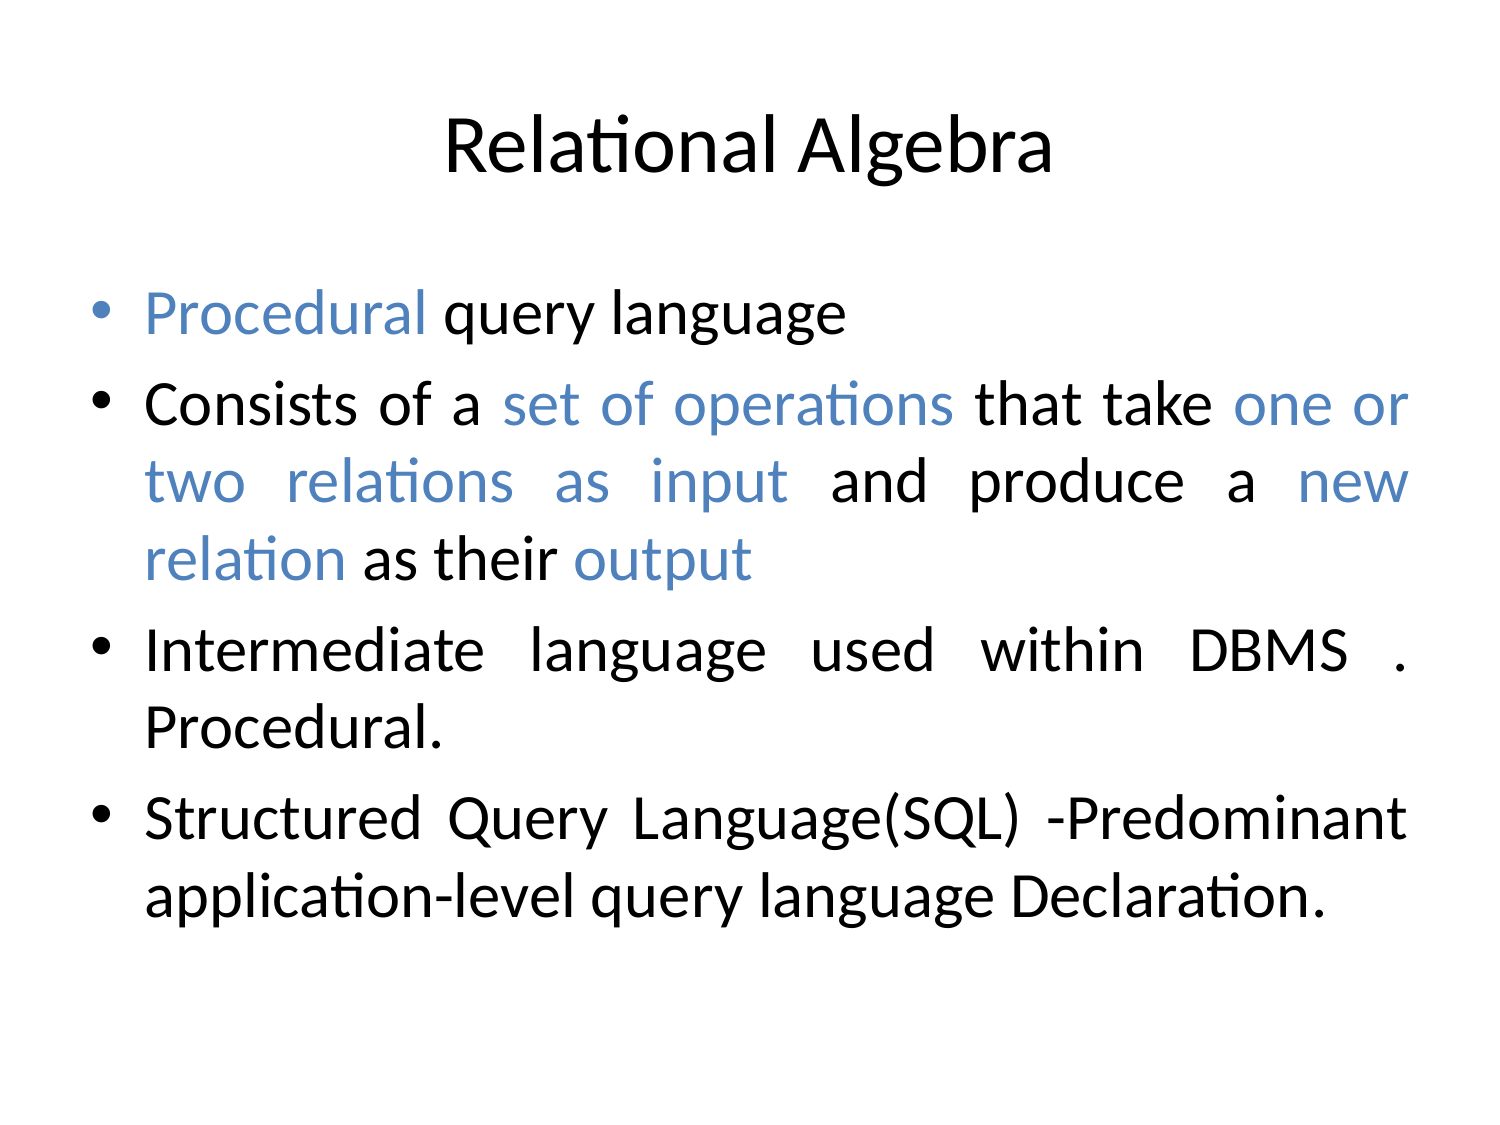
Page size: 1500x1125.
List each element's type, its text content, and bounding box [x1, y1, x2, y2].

list Procedural query language Consists of a set of operations that take one or two relations as input and produce a new relation as their output Intermediate language used within DBMS . Procedural. Structured Query Language(SQL) -Predominant application-level query language Declaration. [75, 262, 1425, 1005]
title Relational Algebra [75, 45, 1425, 233]
